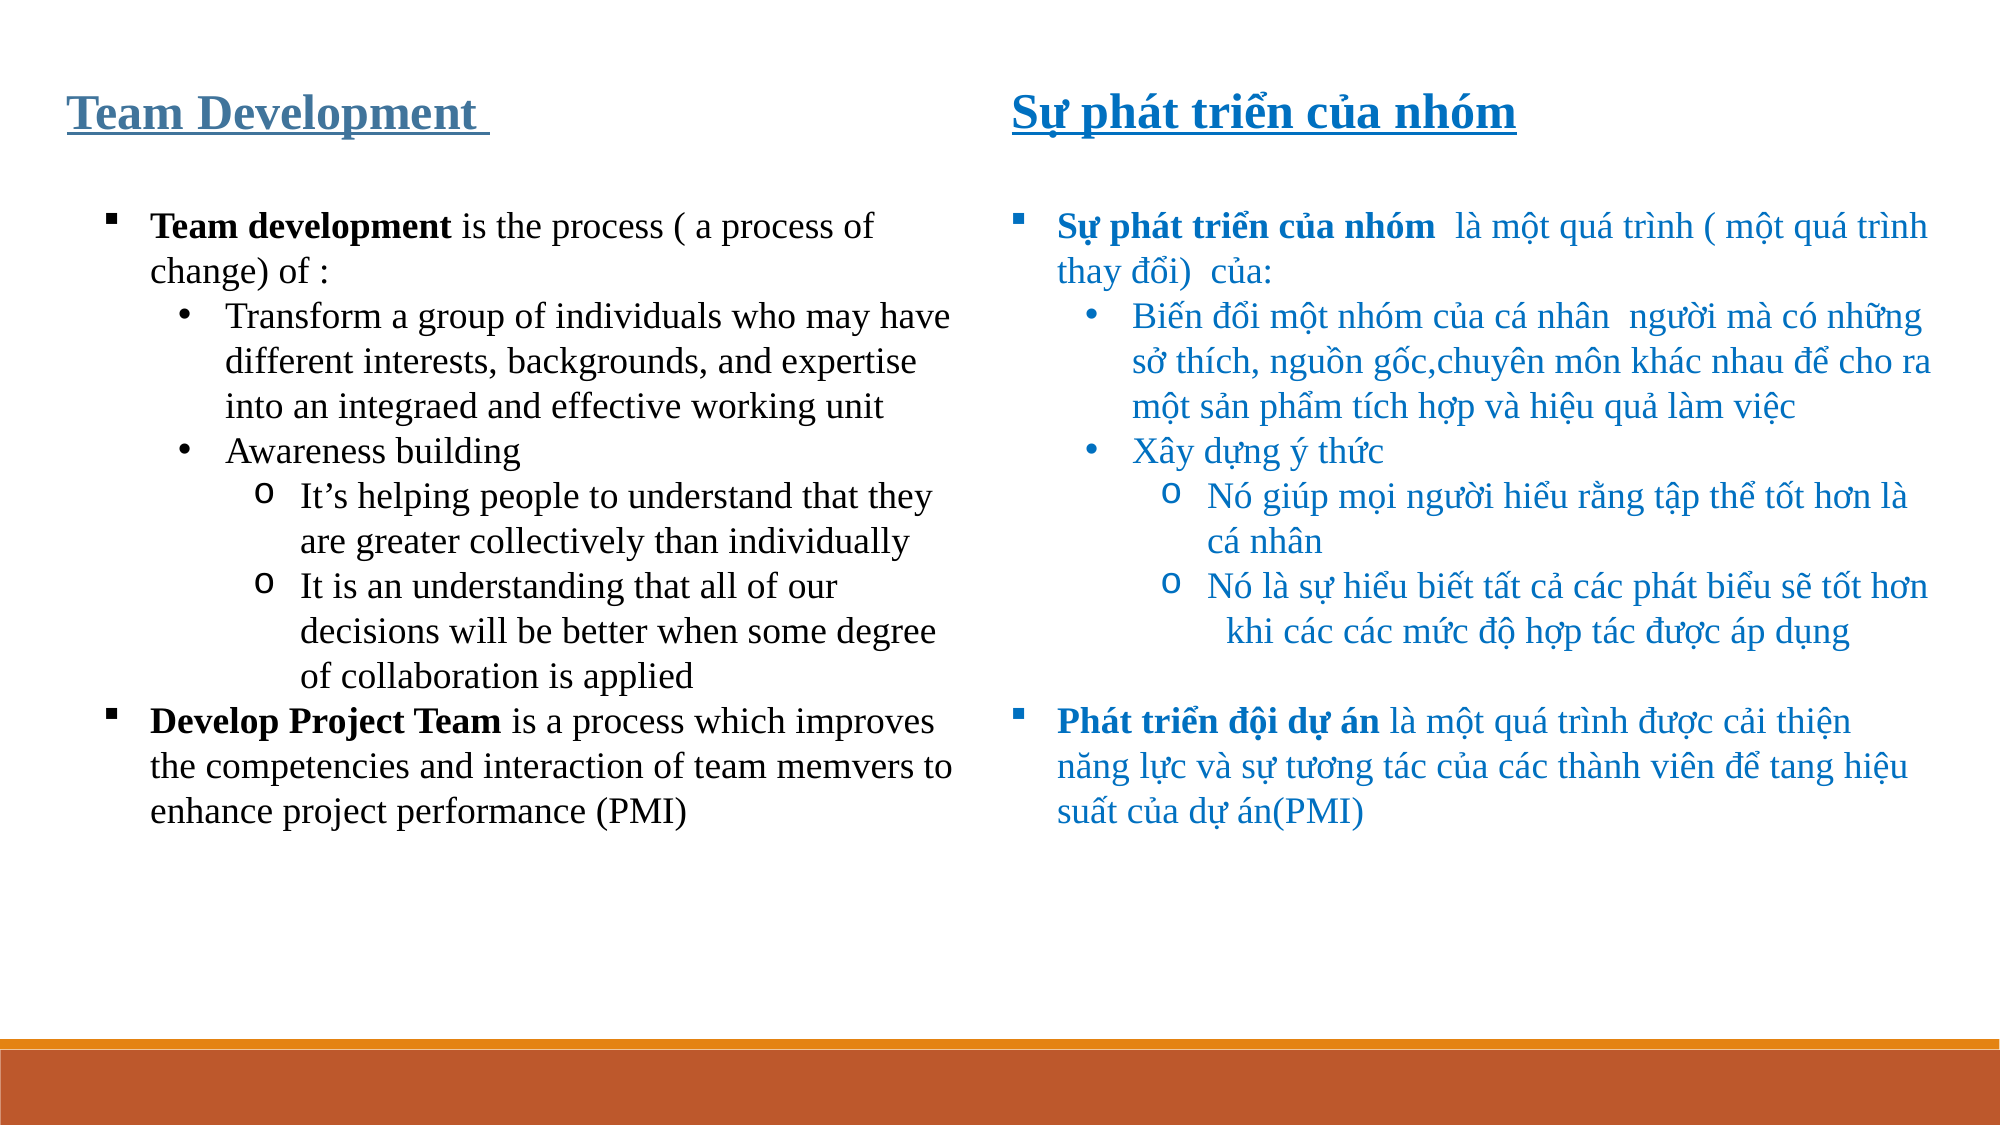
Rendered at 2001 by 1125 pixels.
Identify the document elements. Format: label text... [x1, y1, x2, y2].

text_box Sự phát triển của nhóm là một quá trình ( một quá trình thay đổi) của: Biến đổi một nhóm của cá nhân người mà có những sở thích, nguồn gốc,chuyên môn khác nhau để cho ra một sản phẩm tích hợp và hiệu quả làm việc Xây dựng ý thức Nó giúp mọi người hiểu rằng tập thể tốt hơn là cá nhân Nó là sự hiểu biết tất cả các phát biểu sẽ tốt hơn khi các các mức độ hợp tác được áp dụng Phát triển đội dự án là một quá trình được cải thiện năng lực và sự tương tác của các thành viên để tang hiệu suất của dự án(PMI) [995, 193, 1948, 884]
text_box Team development is the process ( a process of change) of : Transform a group of individuals who may have different interests, backgrounds, and expertise into an integraed and effective working unit Awareness building It’s helping people to understand that they are greater collectively than individually It is an understanding that all of our decisions will be better when some degree of collaboration is applied Develop Project Team is a process which improves the competencies and interaction of team memvers to enhance project performance (PMI) [88, 193, 978, 839]
text_box Sự phát triển của nhóm [996, 71, 1953, 147]
text_box Team Development [52, 71, 959, 207]
